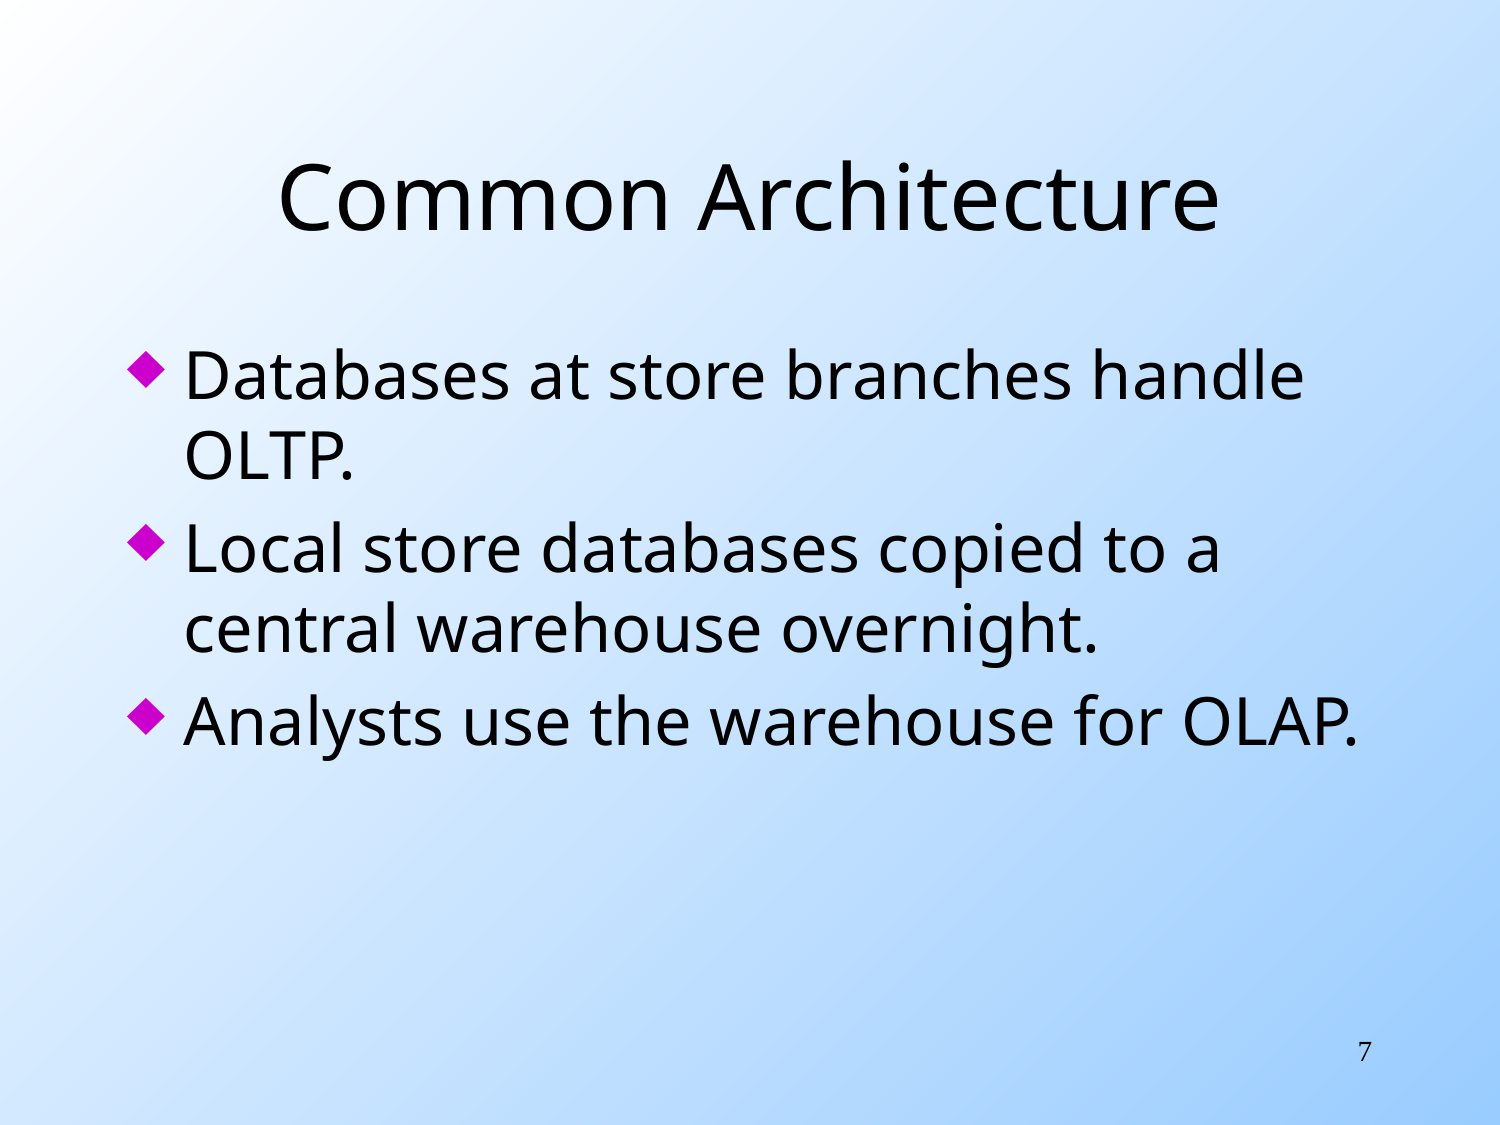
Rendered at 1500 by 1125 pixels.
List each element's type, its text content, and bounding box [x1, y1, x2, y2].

slide_number 7 [1074, 1025, 1388, 1100]
list Databases at store branches handle OLTP. Local store databases copied to a central warehouse overnight. Analysts use the warehouse for OLAP. [112, 324, 1388, 1000]
title Common Architecture [112, 99, 1388, 288]
